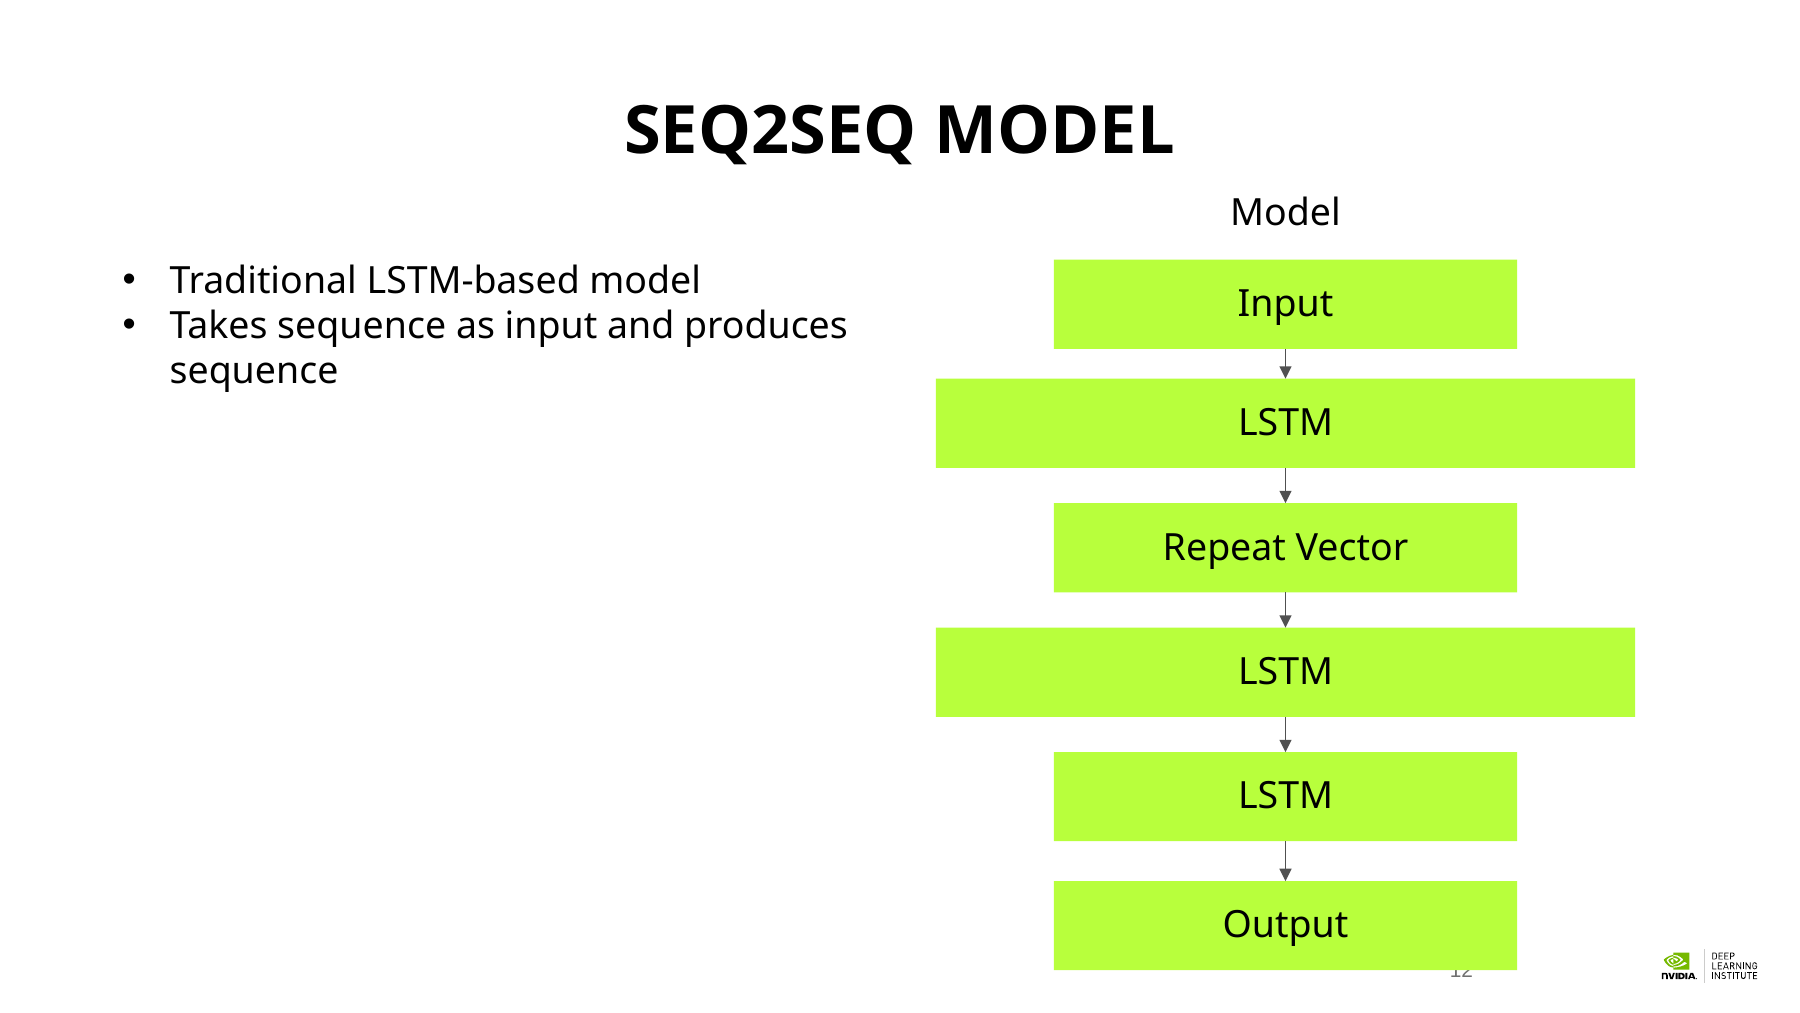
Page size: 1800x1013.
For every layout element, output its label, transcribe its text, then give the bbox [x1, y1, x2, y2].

title Seq2seq Model [81, 78, 1719, 176]
text_box [1052, 879, 1519, 972]
text_box Model [1143, 184, 1428, 243]
text_box Input [1221, 275, 1350, 334]
text_box Repeat Vector [1146, 518, 1425, 577]
text_box LSTM [1221, 394, 1350, 453]
text_box [1052, 750, 1519, 843]
text_box LSTM [1221, 767, 1350, 826]
text_box [1052, 258, 1519, 351]
text_box [934, 626, 1637, 719]
text_box Output [1206, 896, 1365, 955]
text_box LSTM [1221, 643, 1350, 702]
slide_number 12 [1083, 972, 1488, 997]
text_box [934, 377, 1637, 470]
text_box [1052, 501, 1519, 594]
text_box Traditional LSTM-based model Takes sequence as input and produces sequence [108, 248, 1745, 399]
